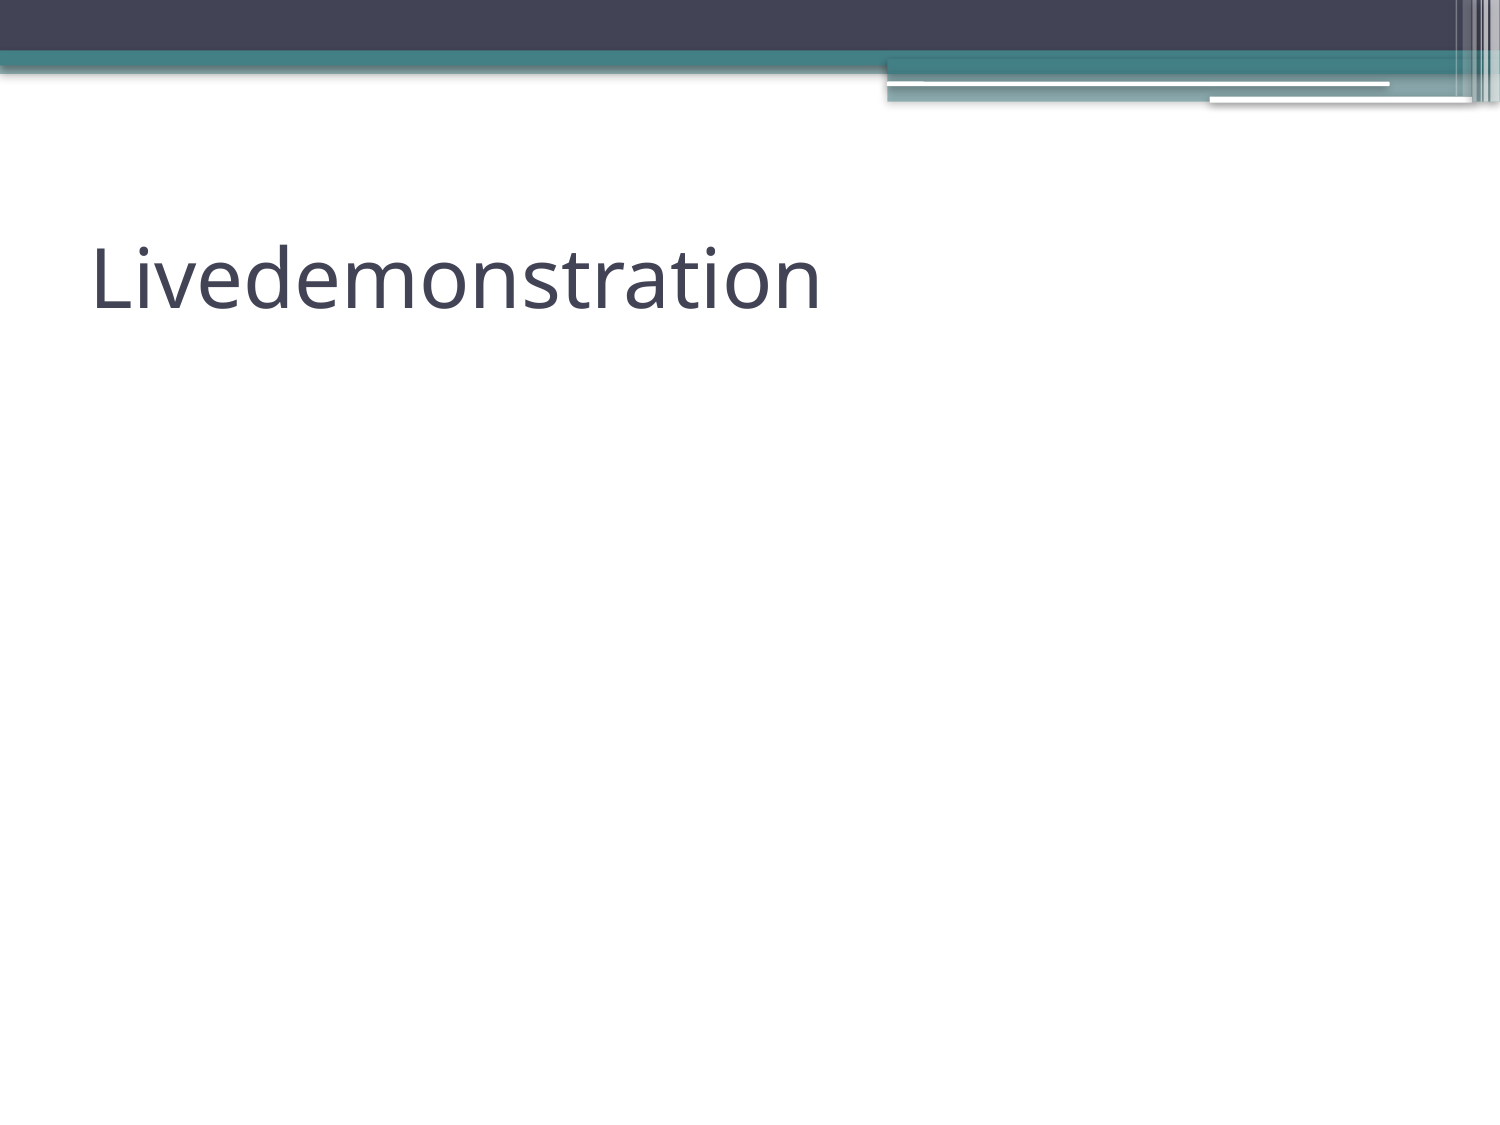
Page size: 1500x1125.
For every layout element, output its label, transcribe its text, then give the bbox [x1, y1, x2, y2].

title Livedemonstration [75, 187, 1425, 363]
